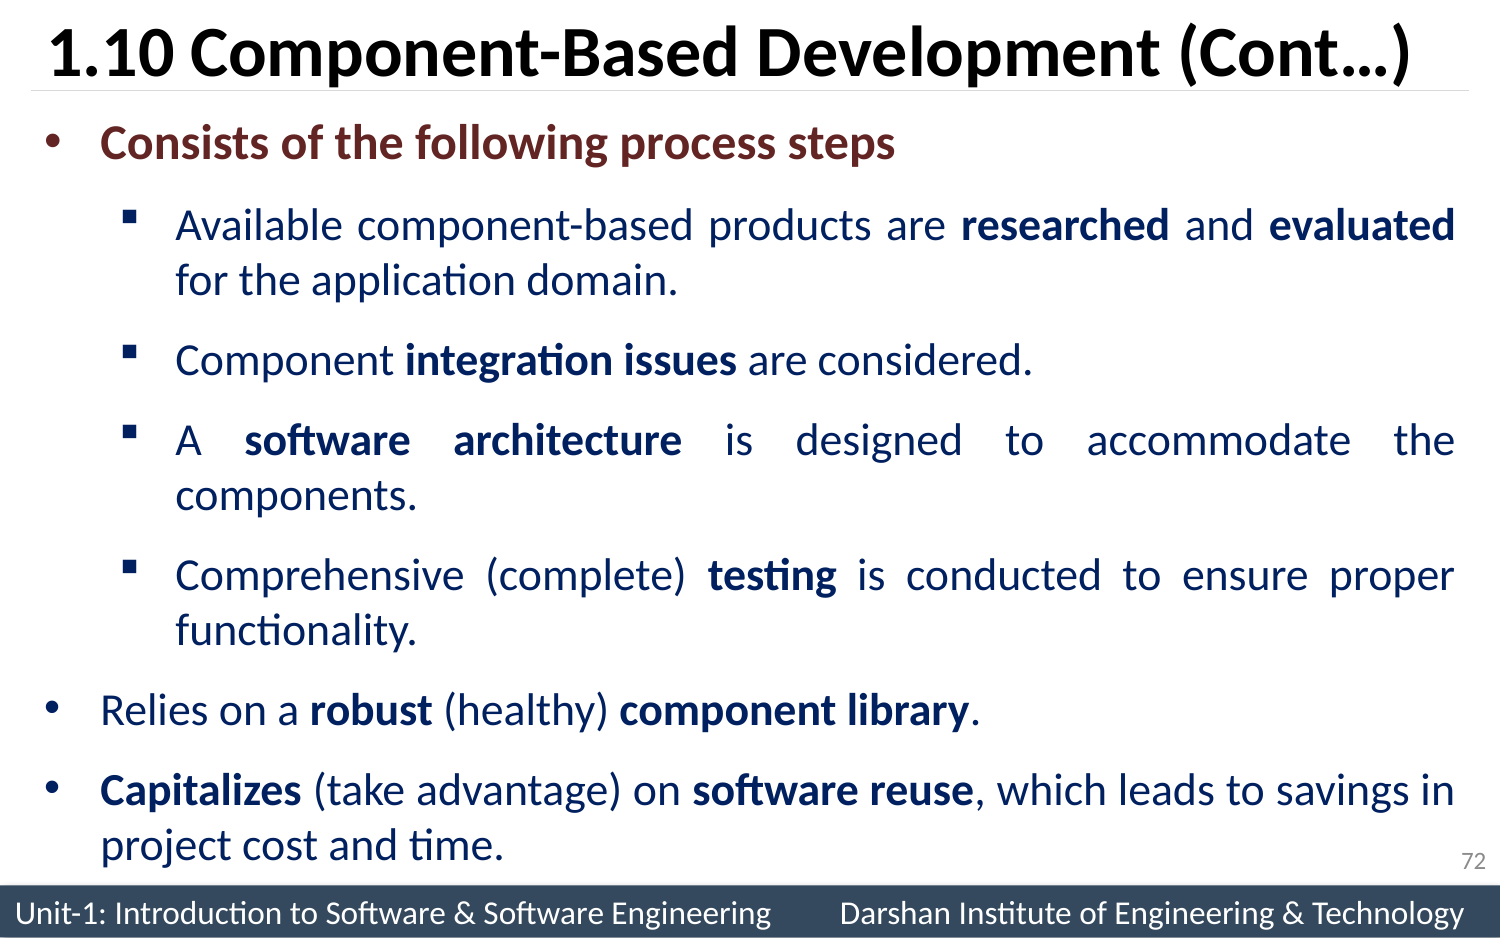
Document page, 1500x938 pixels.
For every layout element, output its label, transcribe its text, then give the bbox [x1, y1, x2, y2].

slide_number 72 [1151, 834, 1500, 885]
text_box Consists of the following process steps Available component-based products are researched and evaluated for the application domain. Component integration issues are considered. A software architecture is designed to accommodate the components. Comprehensive (complete) testing is conducted to ensure proper functionality. Relies on a robust (healthy) component library. Capitalizes (take advantage) on software reuse, which leads to savings in project cost and time. [29, 102, 1471, 877]
title 1.10 Component-Based Development (Cont…) [31, 0, 1469, 102]
